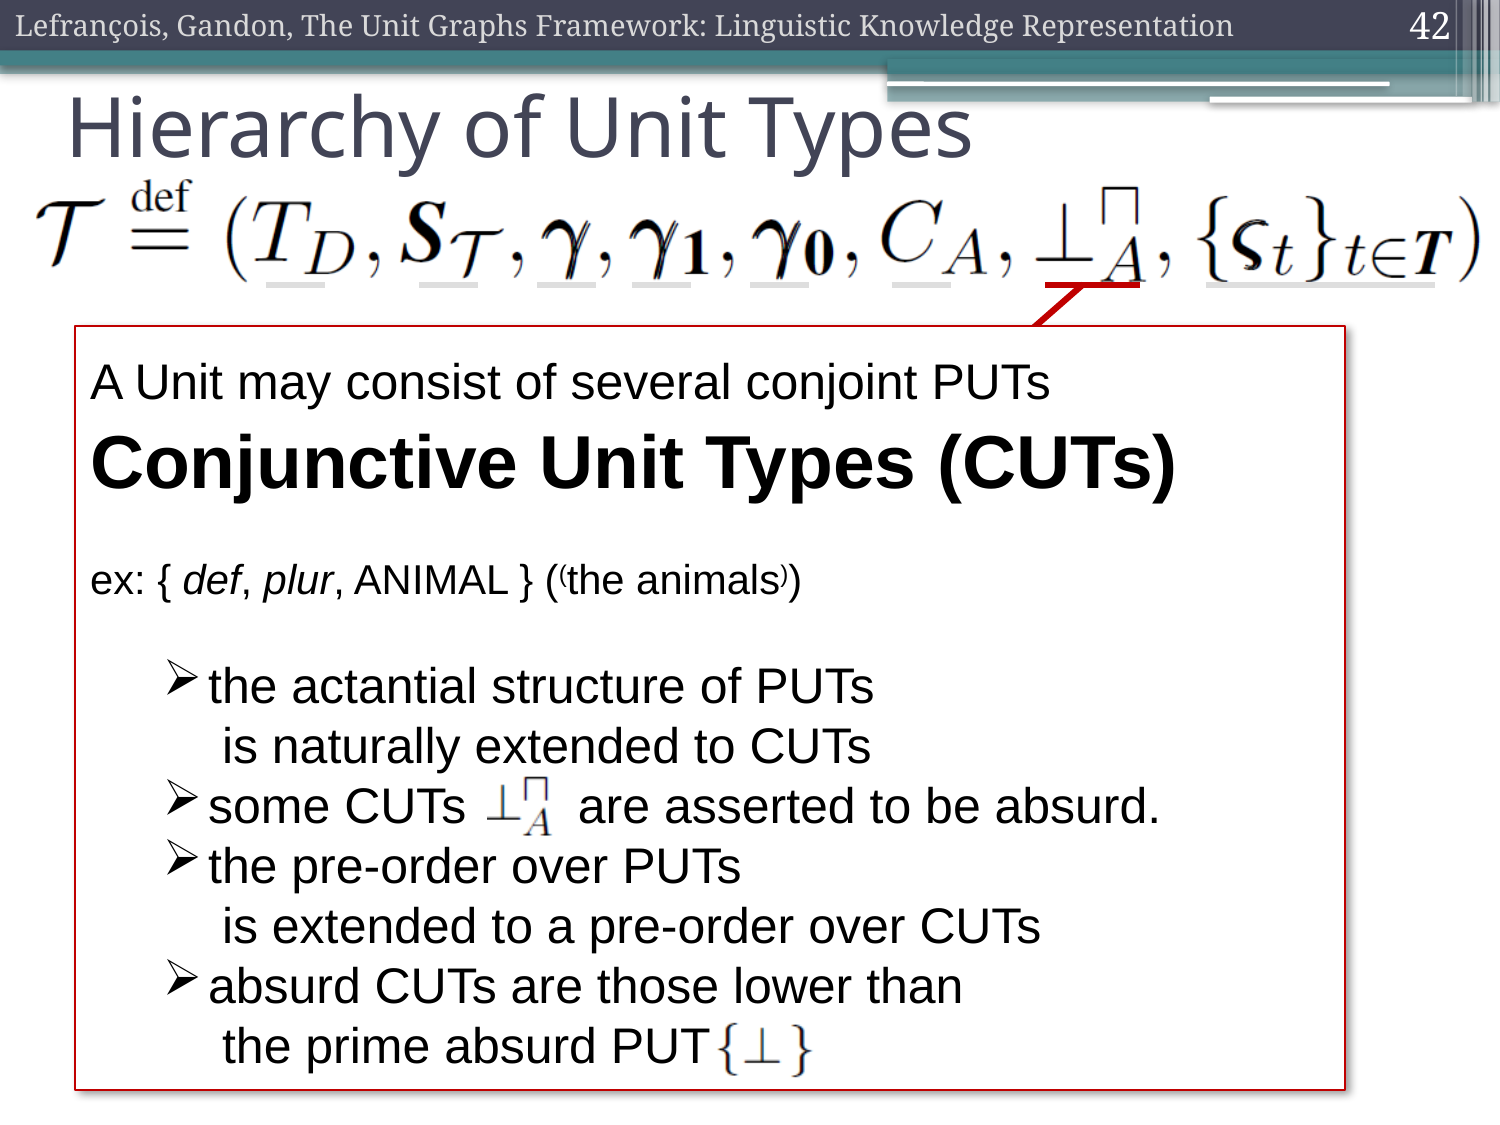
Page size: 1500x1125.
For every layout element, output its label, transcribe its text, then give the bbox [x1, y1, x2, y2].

picture [714, 1017, 783, 1079]
picture [487, 774, 557, 839]
text_box Lefrançois, Gandon, The Unit Graphs Framework: Linguistic Knowledge Representation [0, 0, 1500, 50]
text_box A Unit may consist of several conjoint PUTs Conjunctive Unit Types (CUTs) ex: { def, plur, ANIMAL } ((the animals)) the actantial structure of PUTs is naturally extended to CUTs some CUTs are asserted to be absurd. the pre-order over PUTs is extended to a pre-order over CUTs absurd CUTs are those lower than the prime absurd PUT [75, 325, 1346, 1090]
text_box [610, 283, 1084, 698]
picture [787, 1014, 823, 1082]
text_box Hierarchy of Unit Types [50, 66, 990, 175]
picture [35, 178, 1483, 291]
slide_number 42 [1341, 50, 1466, 61]
